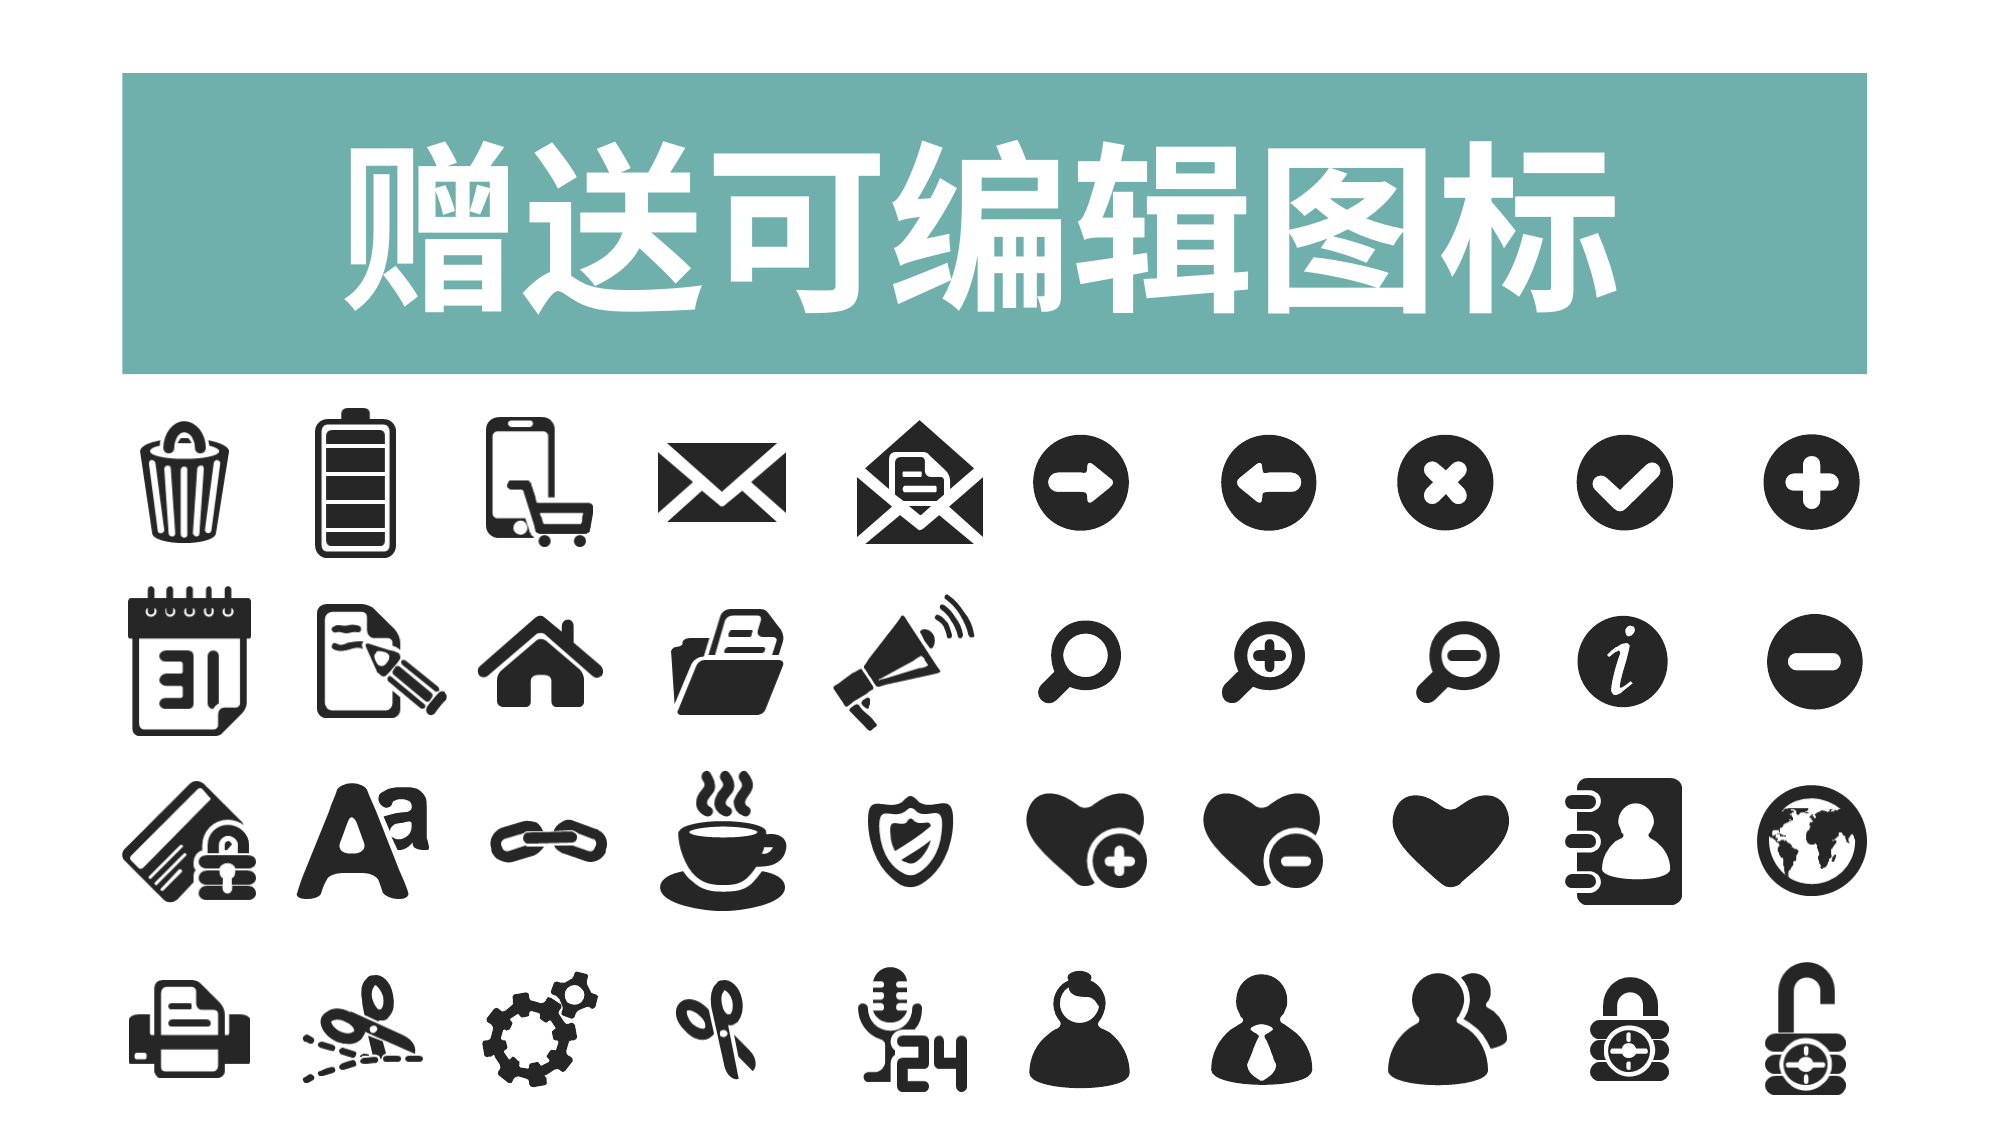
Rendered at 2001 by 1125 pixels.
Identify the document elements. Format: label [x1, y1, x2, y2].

picture [674, 979, 756, 1080]
text_box [1221, 434, 1317, 531]
text_box [1392, 795, 1510, 888]
picture [477, 615, 604, 707]
text_box [550, 971, 598, 1019]
picture [1765, 962, 1846, 1095]
text_box [1397, 434, 1494, 531]
picture [658, 443, 786, 522]
text_box [122, 73, 1867, 375]
picture [490, 819, 607, 863]
text_box [482, 992, 578, 1088]
text_box [1033, 434, 1129, 531]
picture [317, 604, 447, 718]
picture [1025, 793, 1147, 888]
text_box [1211, 974, 1313, 1085]
picture [486, 417, 593, 547]
picture [1387, 973, 1508, 1086]
text_box [1767, 613, 1863, 710]
picture [1416, 621, 1500, 704]
picture [301, 974, 423, 1083]
picture [858, 967, 967, 1092]
picture [315, 407, 396, 558]
text_box [1038, 620, 1121, 704]
picture [1203, 793, 1323, 888]
text_box [1577, 615, 1668, 708]
picture [1590, 977, 1669, 1081]
picture [129, 980, 250, 1079]
text_box [1029, 970, 1130, 1089]
picture [1756, 785, 1867, 897]
text_box [1576, 434, 1674, 531]
picture [139, 421, 229, 543]
picture [128, 586, 251, 736]
picture [122, 780, 256, 903]
picture [669, 609, 784, 716]
text_box [1763, 434, 1860, 530]
picture [1564, 778, 1682, 905]
picture [1220, 621, 1305, 704]
picture [833, 594, 975, 731]
picture [660, 769, 787, 911]
picture [296, 782, 429, 899]
picture [867, 794, 954, 888]
picture [856, 420, 983, 544]
